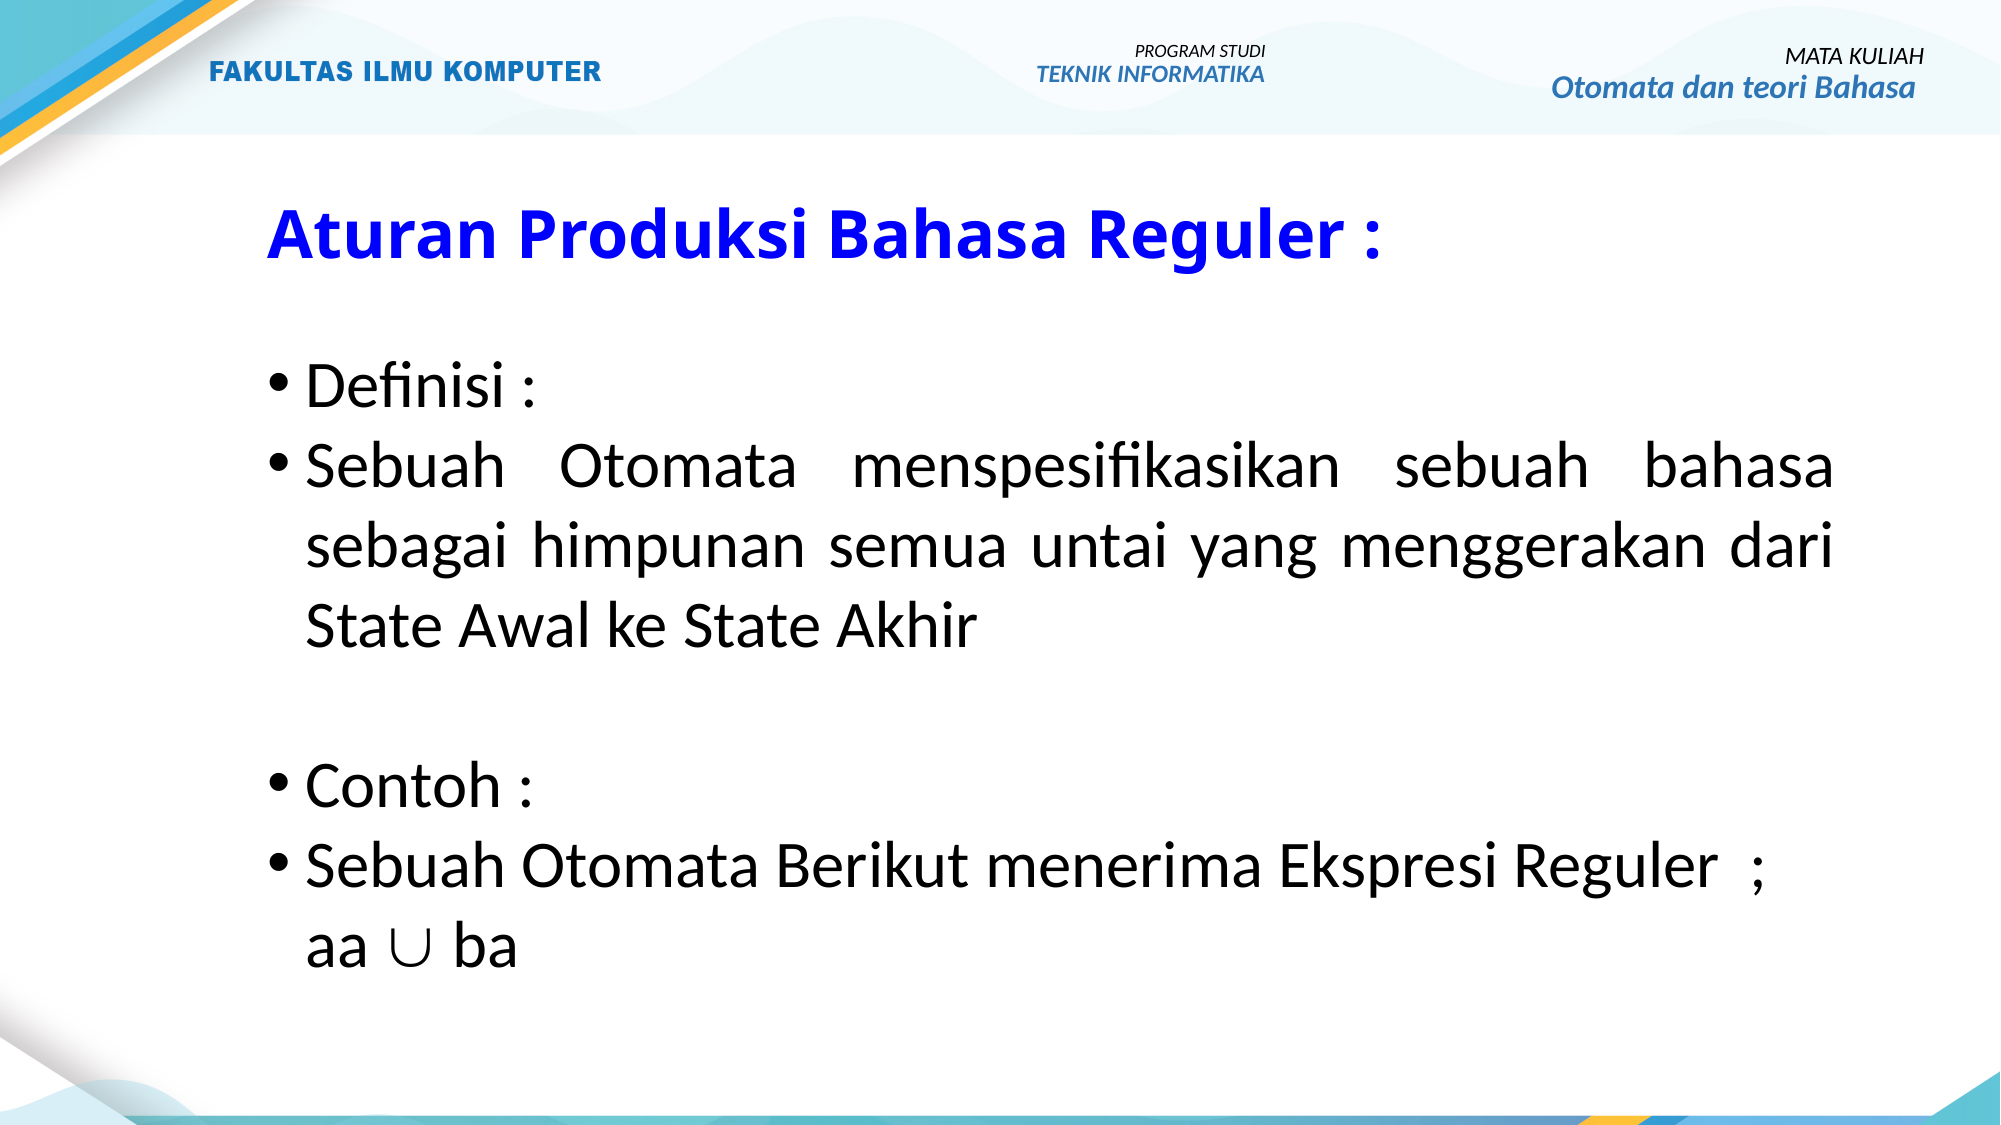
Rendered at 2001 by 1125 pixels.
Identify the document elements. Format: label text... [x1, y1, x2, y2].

picture [0, 0, 2000, 1125]
text_box PROGRAM STUDI TEKNIK INFORMATIKA [904, 33, 1281, 118]
list Definisi : Sebuah Otomata menspesifikasikan sebuah bahasa sebagai himpunan semua untai yang menggerakan dari State Awal ke State Akhir Contoh : Sebuah Otomata Berikut menerima Ekspresi Reguler ; aa  ba [252, 333, 1852, 989]
text_box MATA KULIAH Otomata dan teori Bahasa [1374, 35, 1940, 147]
title Aturan Produksi Bahasa Reguler : [252, 135, 1852, 333]
